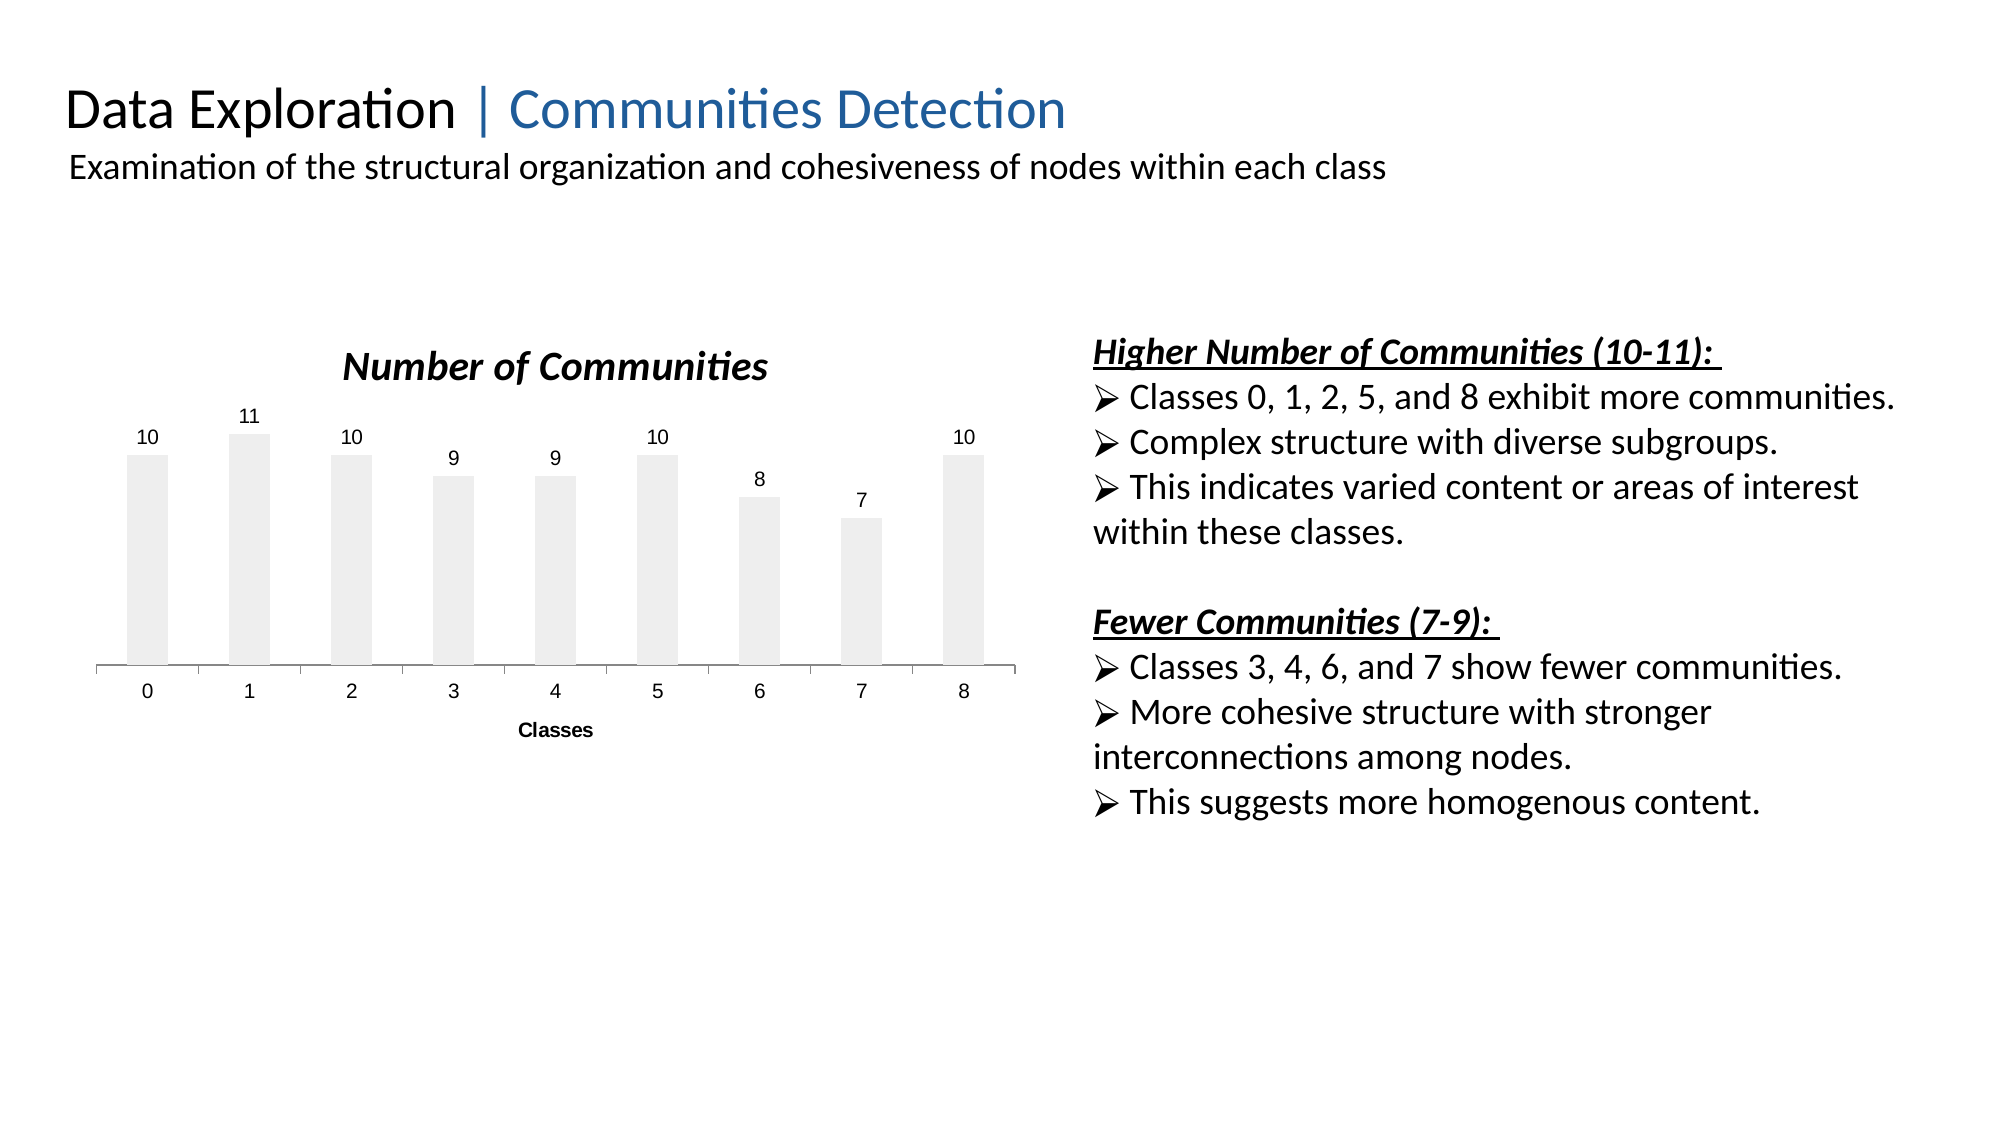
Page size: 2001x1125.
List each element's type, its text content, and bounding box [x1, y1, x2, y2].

text_box Higher Number of Communities (10-11): Classes 0, 1, 2, 5, and 8 exhibit more communities. Complex structure with diverse subgroups. This indicates varied content or areas of interest within these classes. Fewer Communities (7-9): Classes 3, 4, 6, and 7 show fewer communities. More cohesive structure with stronger interconnections among nodes. This suggests more homogenous content. [1078, 319, 1923, 880]
text_box Data Exploration | Communities Detection [50, 62, 1950, 148]
text_box Examination of the structural organization and cohesiveness of nodes within each class [54, 134, 1935, 195]
chart [77, 319, 1035, 774]
